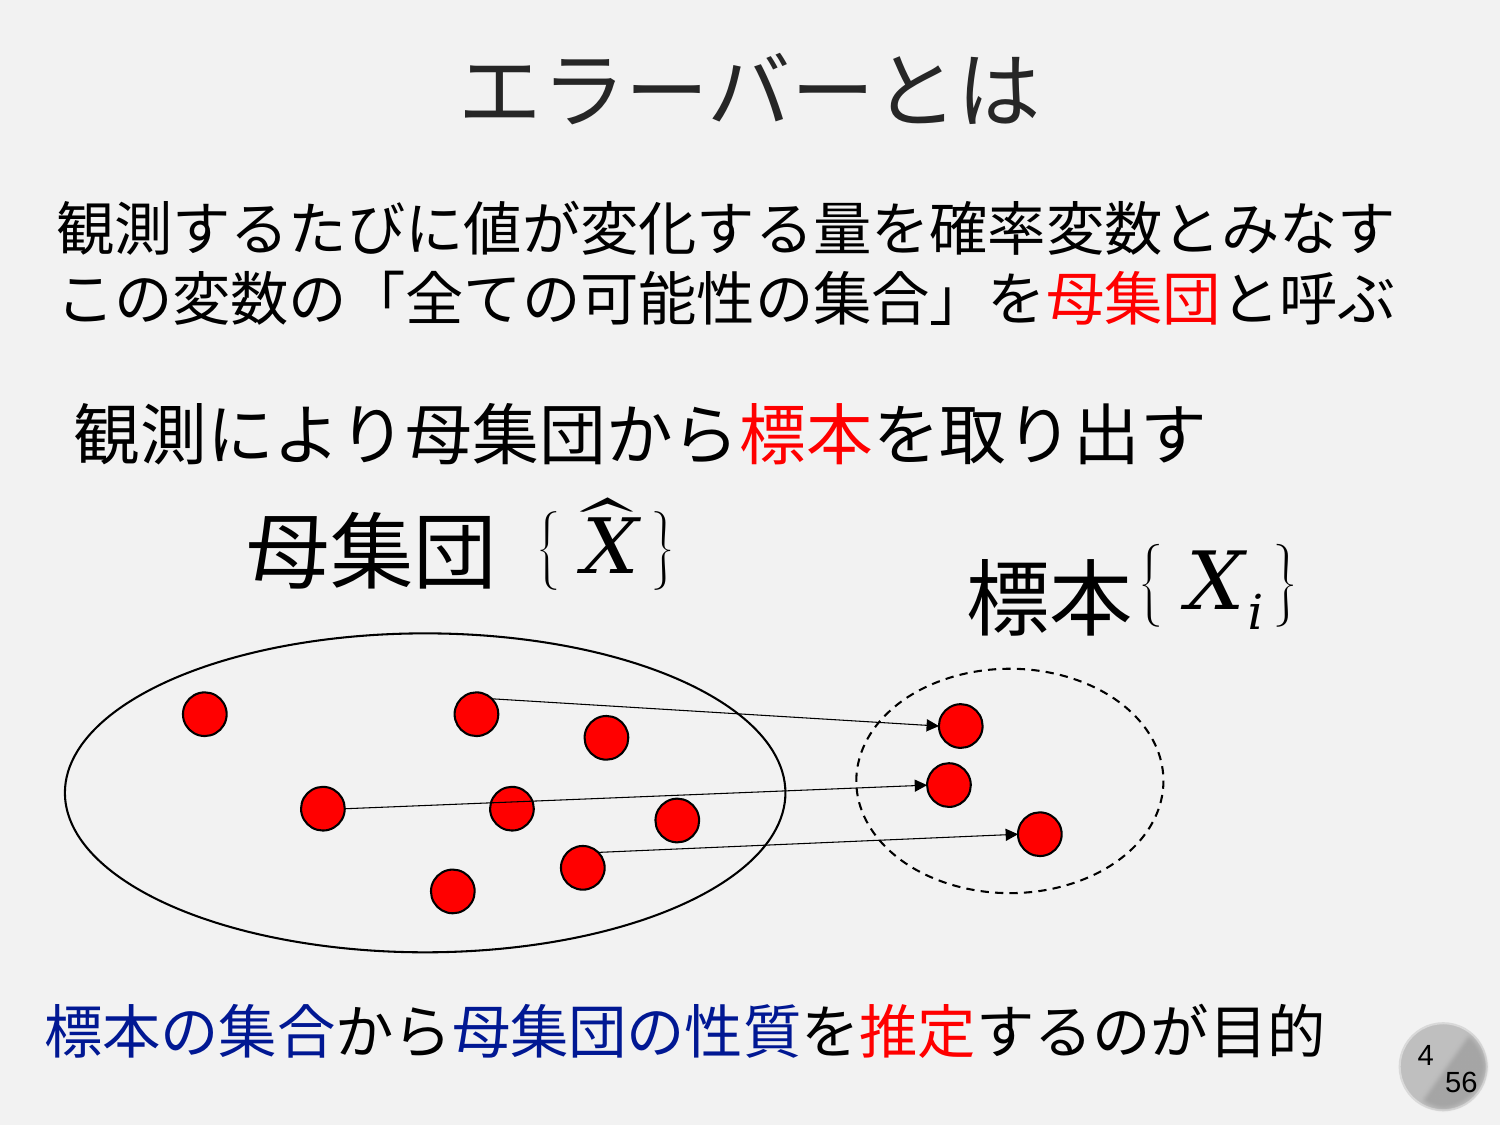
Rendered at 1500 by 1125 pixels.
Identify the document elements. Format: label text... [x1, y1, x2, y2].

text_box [598, 834, 1018, 853]
text_box [654, 809, 701, 834]
text_box [583, 727, 630, 761]
text_box [453, 691, 496, 738]
text_box 標本の集合から母集団の性質を推定するのが目的 [29, 987, 1382, 1073]
text_box [489, 809, 535, 832]
text_box [429, 868, 476, 915]
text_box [344, 785, 928, 809]
text_box 標本 [951, 538, 1149, 654]
text_box [559, 844, 606, 891]
text_box [300, 785, 346, 832]
text_box 母集団 [231, 491, 512, 607]
text_box [63, 632, 786, 954]
text_box [855, 667, 1165, 895]
text_box 観測により母集団から標本を取り出す [58, 385, 1222, 480]
text_box [181, 691, 228, 738]
list エラーバーとは [0, 31, 1500, 155]
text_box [491, 698, 939, 727]
